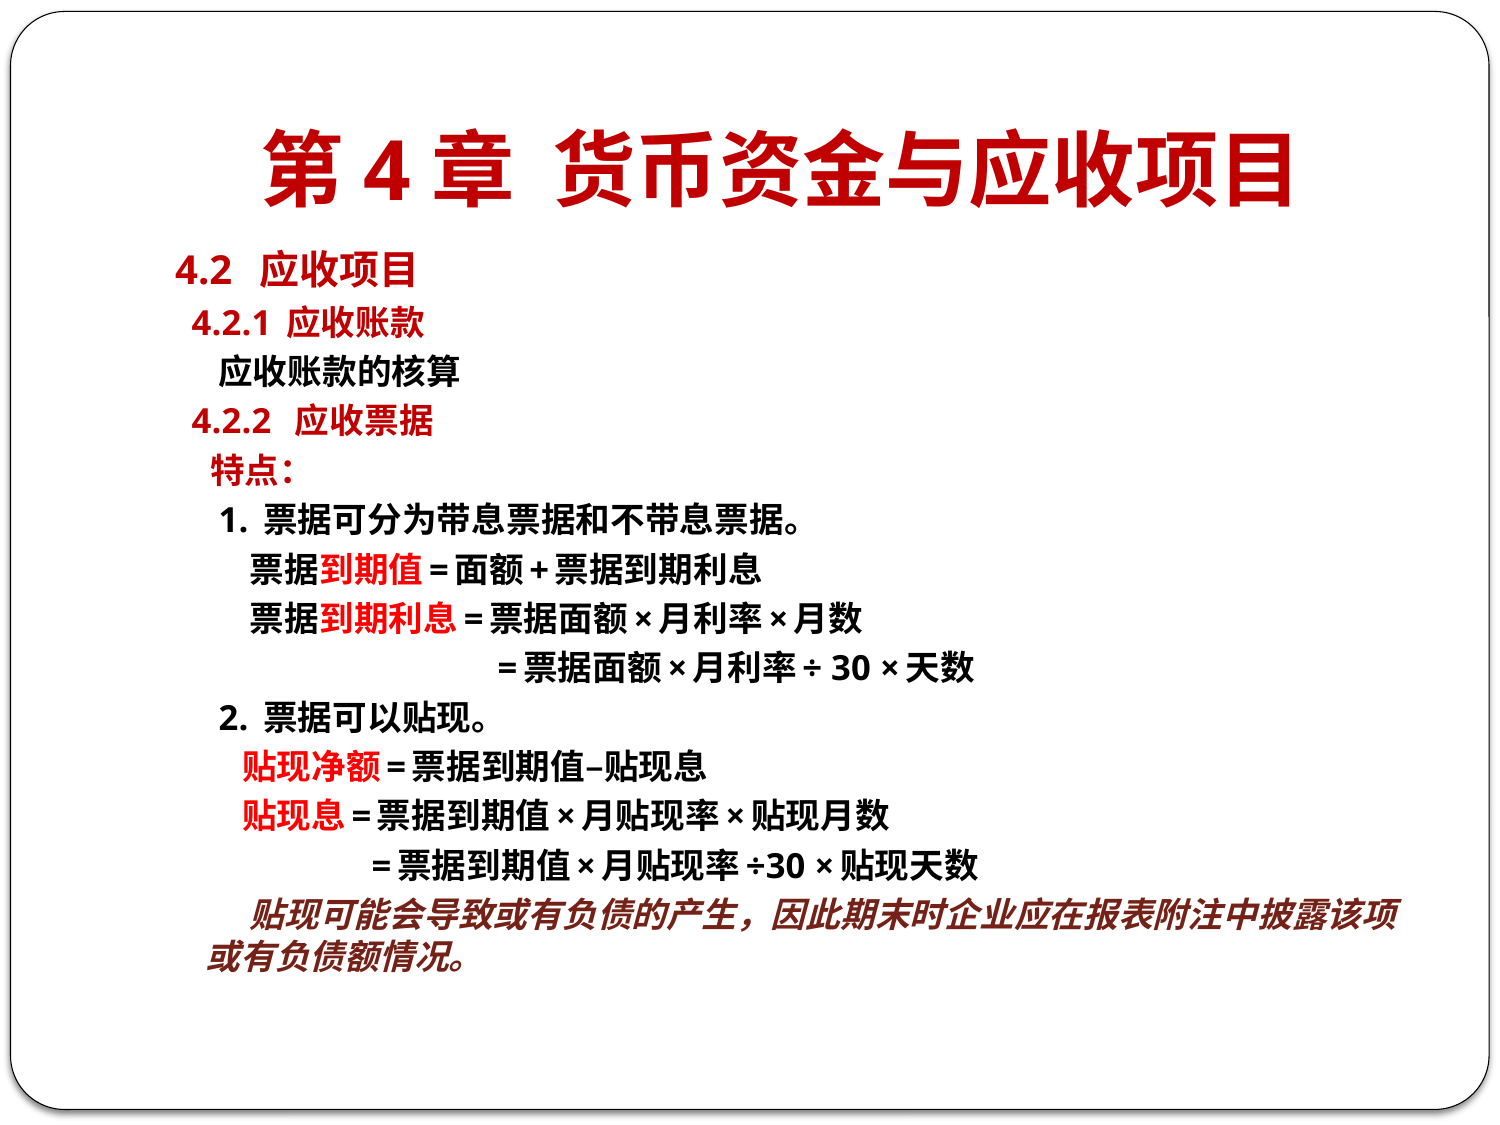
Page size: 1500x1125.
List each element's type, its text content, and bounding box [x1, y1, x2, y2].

list 4.2 应收项目 4.2.1 应收账款 应收账款的核算 4.2.2 应收票据 特点： 1. 票据可分为带息票据和不带息票据。 票据到期值=面额+票据到期利息 票据到期利息=票据面额×月利率×月数 =票据面额×月利率÷ 30 ×天数 2. 票据可以贴现。 贴现净额=票据到期值–贴现息 贴现息=票据到期值×月贴现率×贴现月数 =票据到期值×月贴现率÷30 ×贴现天数 贴现可能会导致或有负债的产生，因此期末时企业应在报表附注中披露该项或有负债额情况。 [150, 237, 1425, 988]
title 第4章 货币资金与应收项目 [150, 45, 1425, 233]
